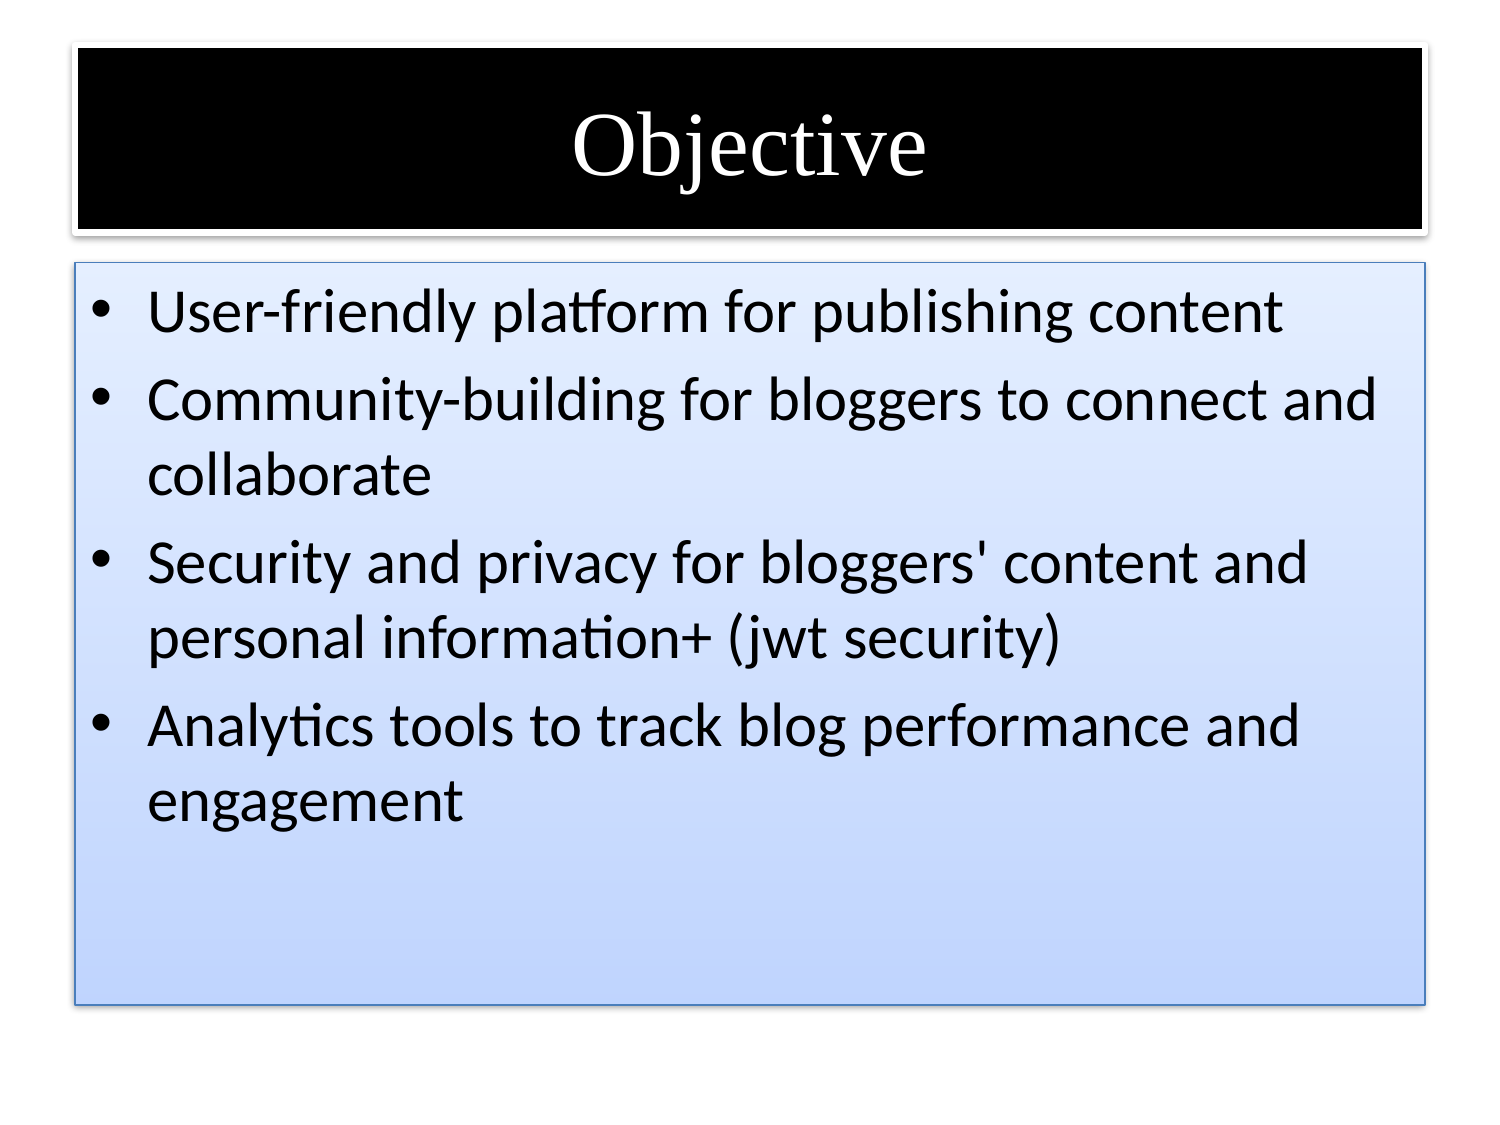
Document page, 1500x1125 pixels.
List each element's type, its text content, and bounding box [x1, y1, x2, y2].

list User-friendly platform for publishing content Community-building for bloggers to connect and collaborate Security and privacy for bloggers' content and personal information+ (jwt security) Analytics tools to track blog performance and engagement [74, 262, 1426, 1006]
title Objective [72, 42, 1428, 236]
